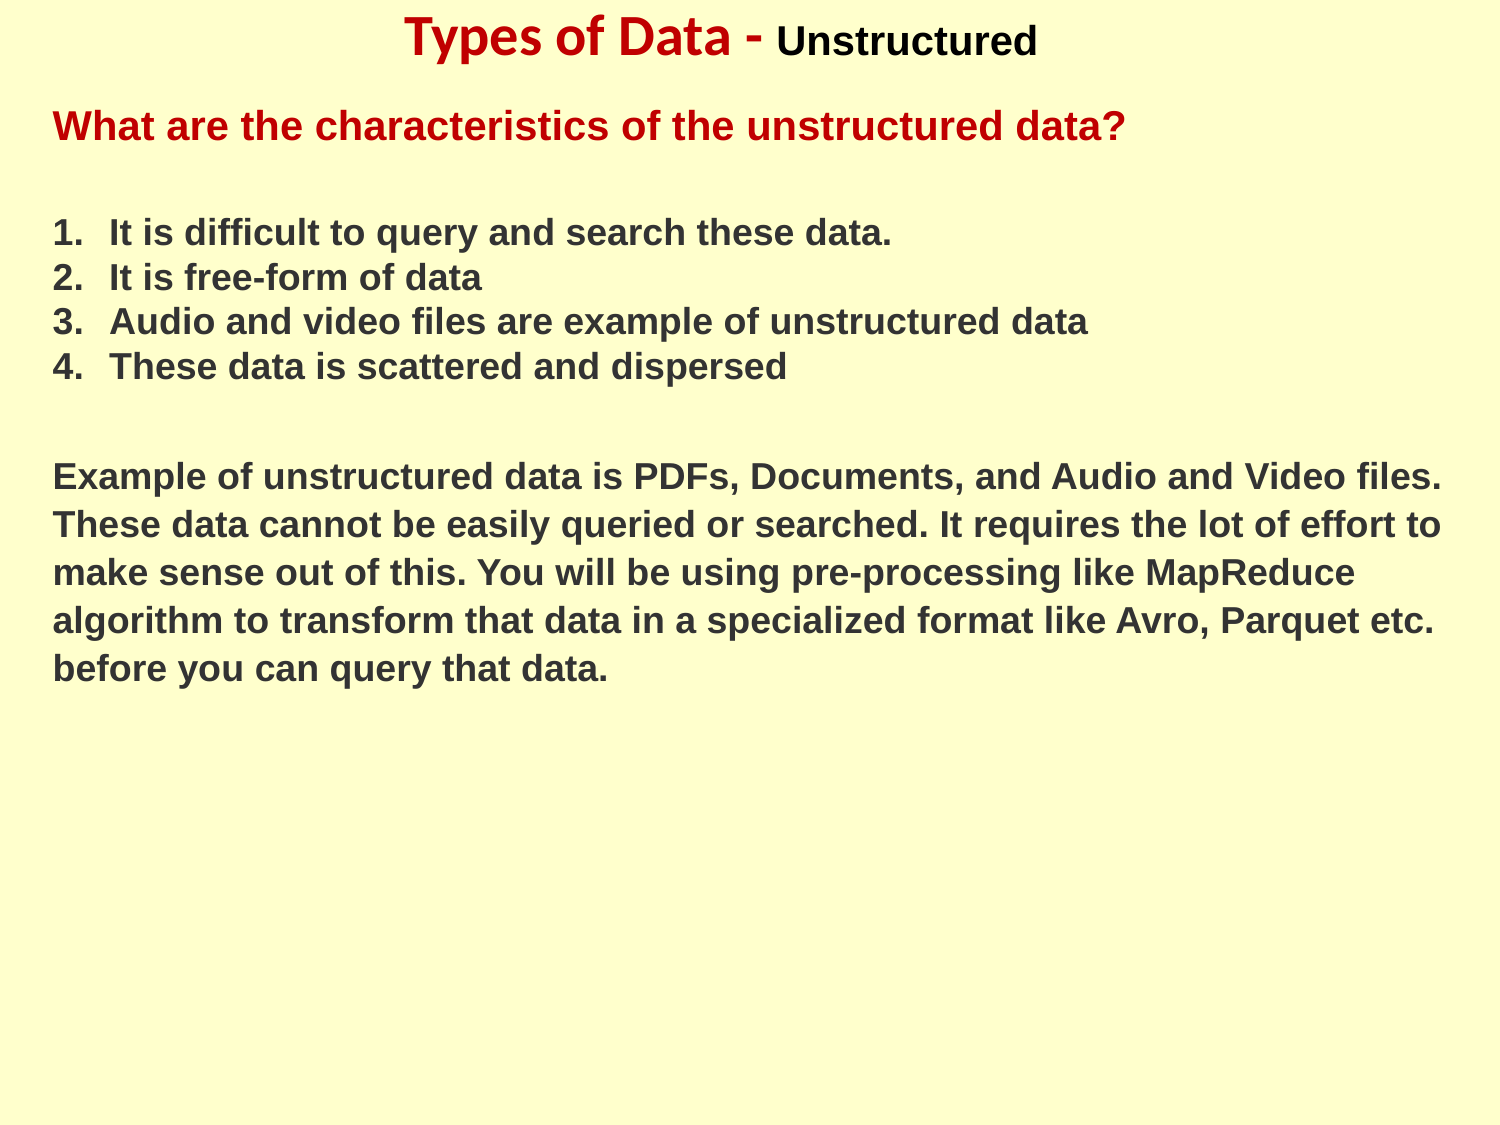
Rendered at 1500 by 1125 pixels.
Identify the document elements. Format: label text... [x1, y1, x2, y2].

list What are the characteristics of the unstructured data? It is difficult to query and search these data. It is free-form of data Audio and video files are example of unstructured data These data is scattered and dispersed Example of unstructured data is PDFs, Documents, and Audio and Video files. These data cannot be easily queried or searched. It requires the lot of effort to make sense out of this. You will be using pre-processing like MapReduce algorithm to transform that data in a specialized format like Avro, Parquet etc. before you can query that data. [37, 87, 1500, 1109]
title Types of Data - Unstructured [80, 0, 1363, 73]
